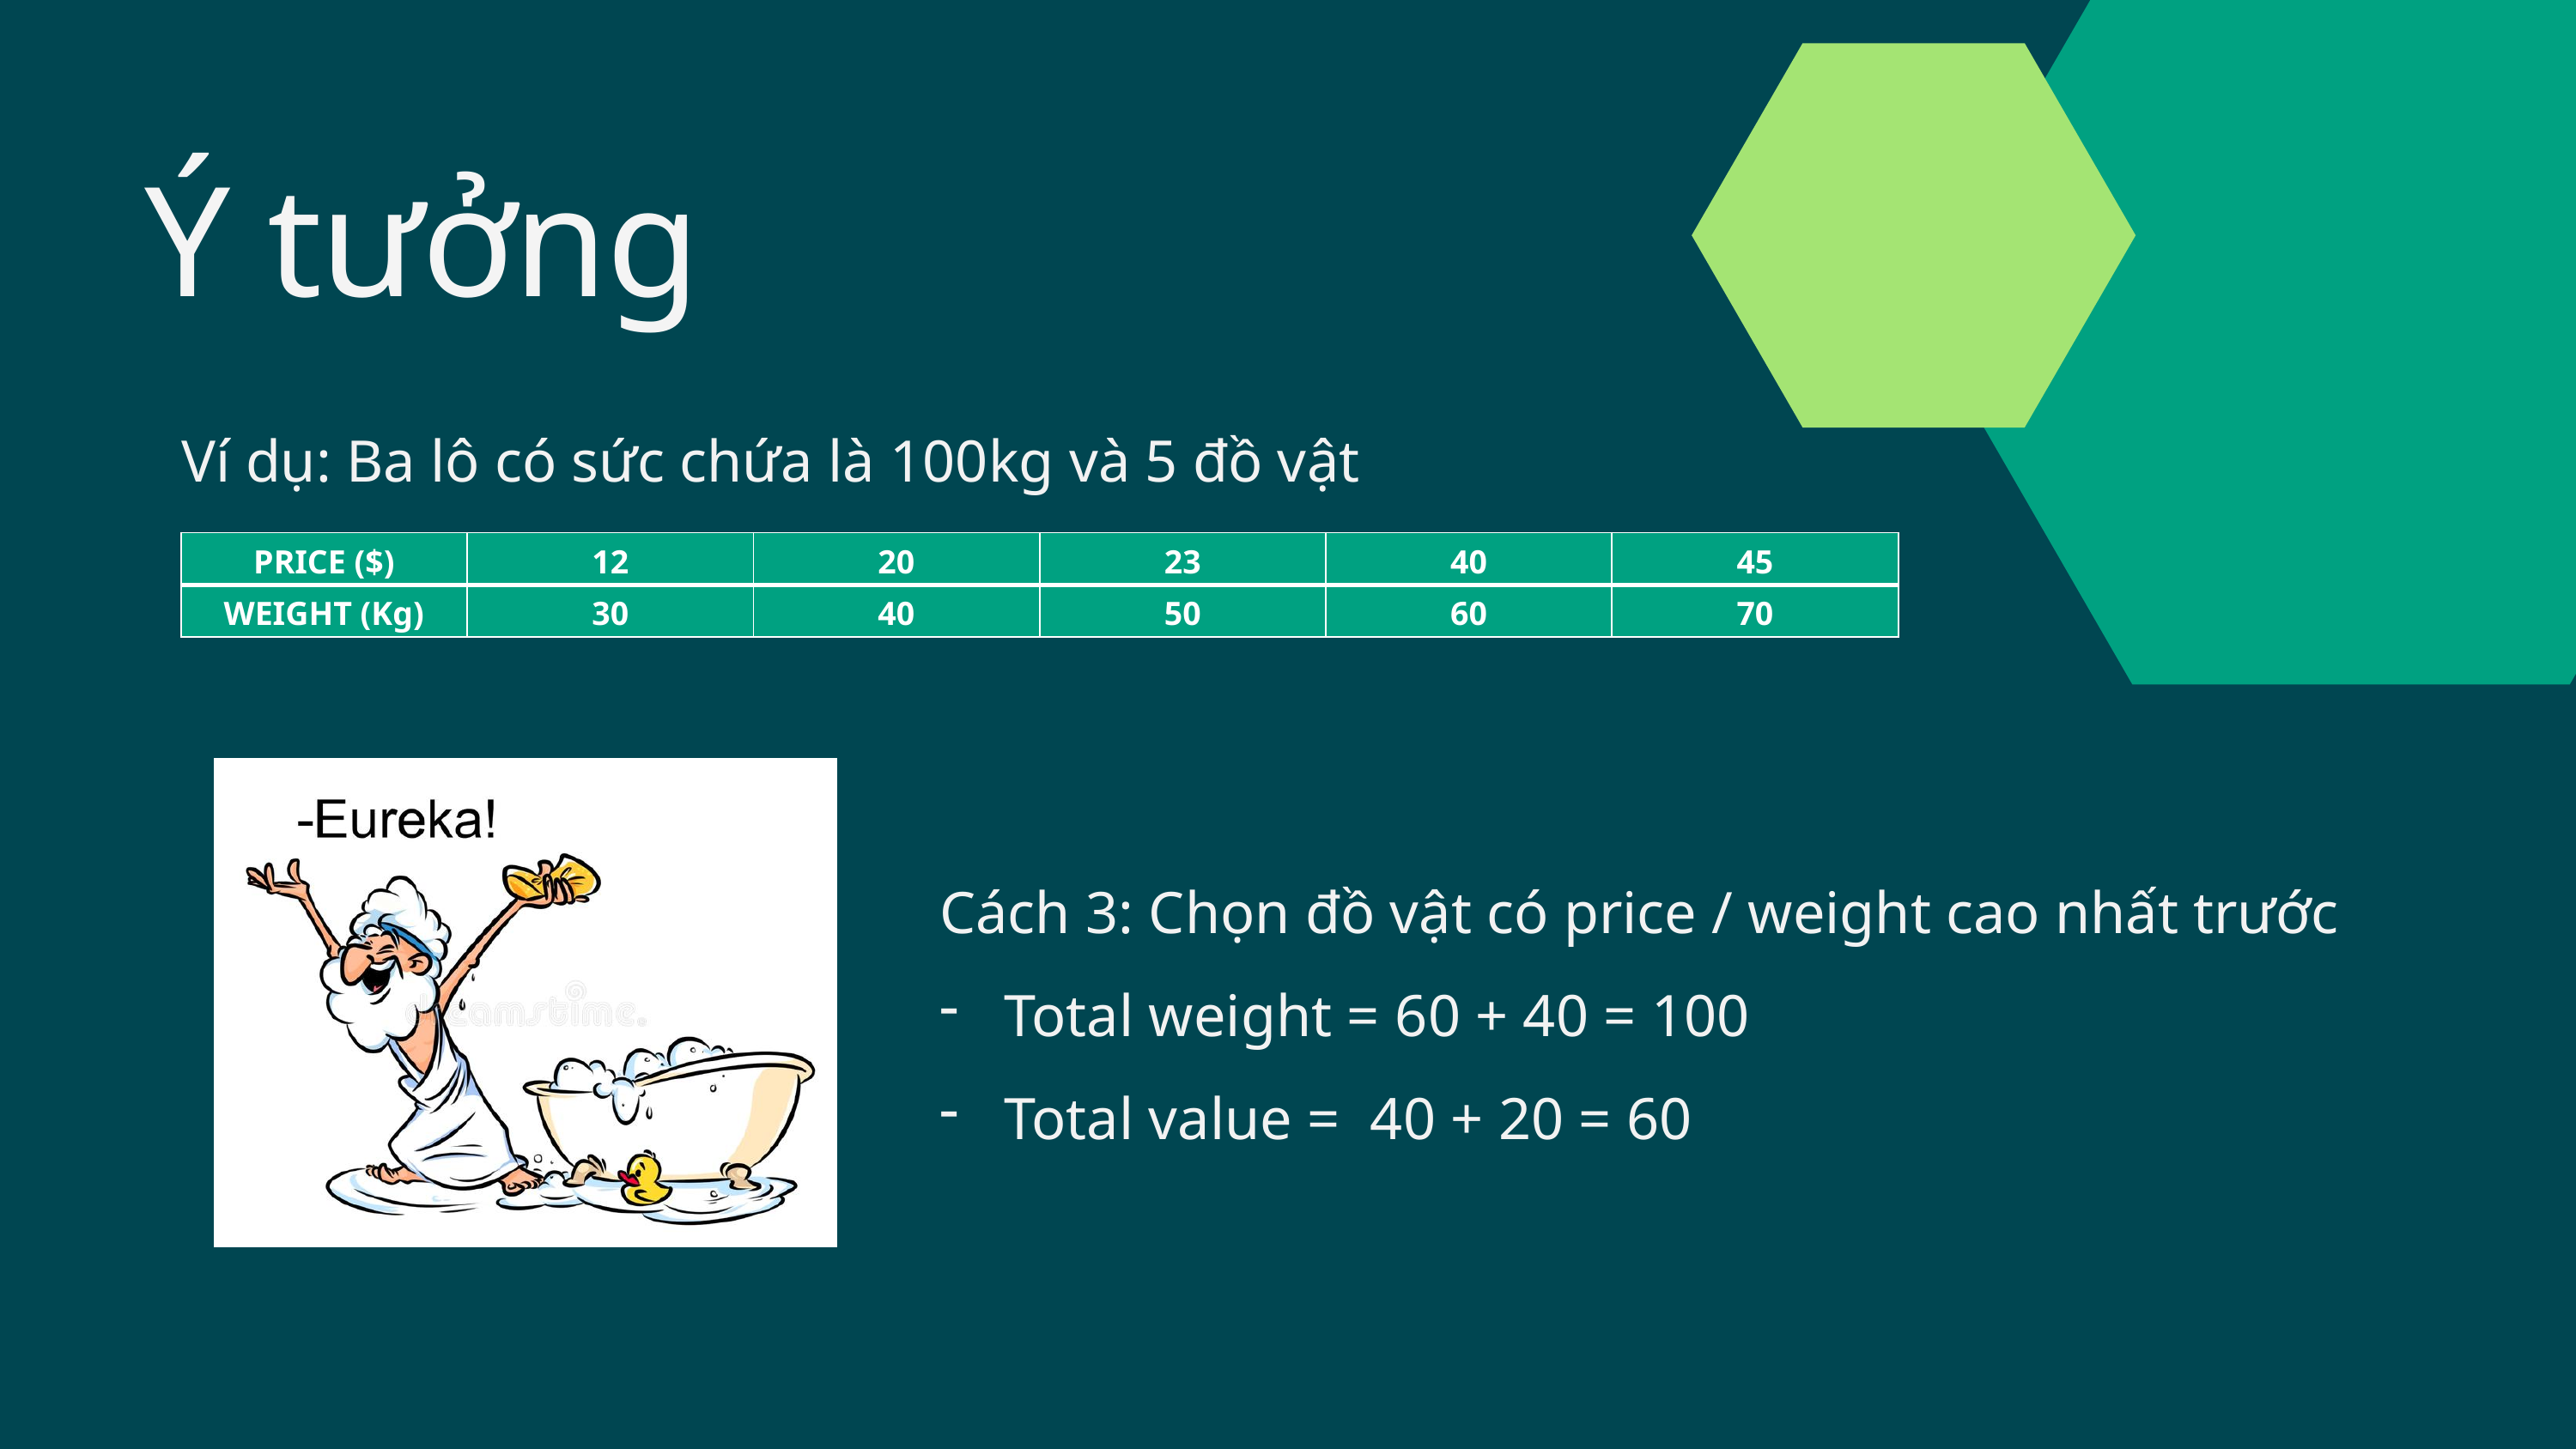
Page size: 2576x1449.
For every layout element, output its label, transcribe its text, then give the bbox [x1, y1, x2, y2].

table_cell 50 [1041, 587, 1325, 636]
table_header 45 [1613, 533, 1898, 583]
table_header 23 [1041, 533, 1325, 583]
table_cell 30 [468, 587, 753, 636]
text_box Ý tưởng [144, 144, 1119, 328]
table_header 40 [1327, 533, 1611, 583]
table_header 20 [754, 533, 1039, 583]
table_cell 70 [1613, 587, 1898, 636]
table_header 12 [468, 533, 753, 583]
table_cell 40 [754, 587, 1039, 636]
table_cell 60 [1327, 587, 1611, 636]
picture [214, 758, 837, 1247]
text_box Cách 3: Chọn đồ vật có price / weight cao nhất trước Total weight = 60 + 40 = 100 Total value = 40 + 20 = 60 [901, 842, 2437, 1152]
table_header PRICE ($) [182, 533, 466, 583]
table_cell WEIGHT (Kg) [182, 587, 466, 636]
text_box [1691, 42, 2136, 428]
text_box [1913, 0, 2576, 685]
text_box Ví dụ: Ba lô có sức chứa là 100kg và 5 đồ vật [143, 390, 1909, 584]
